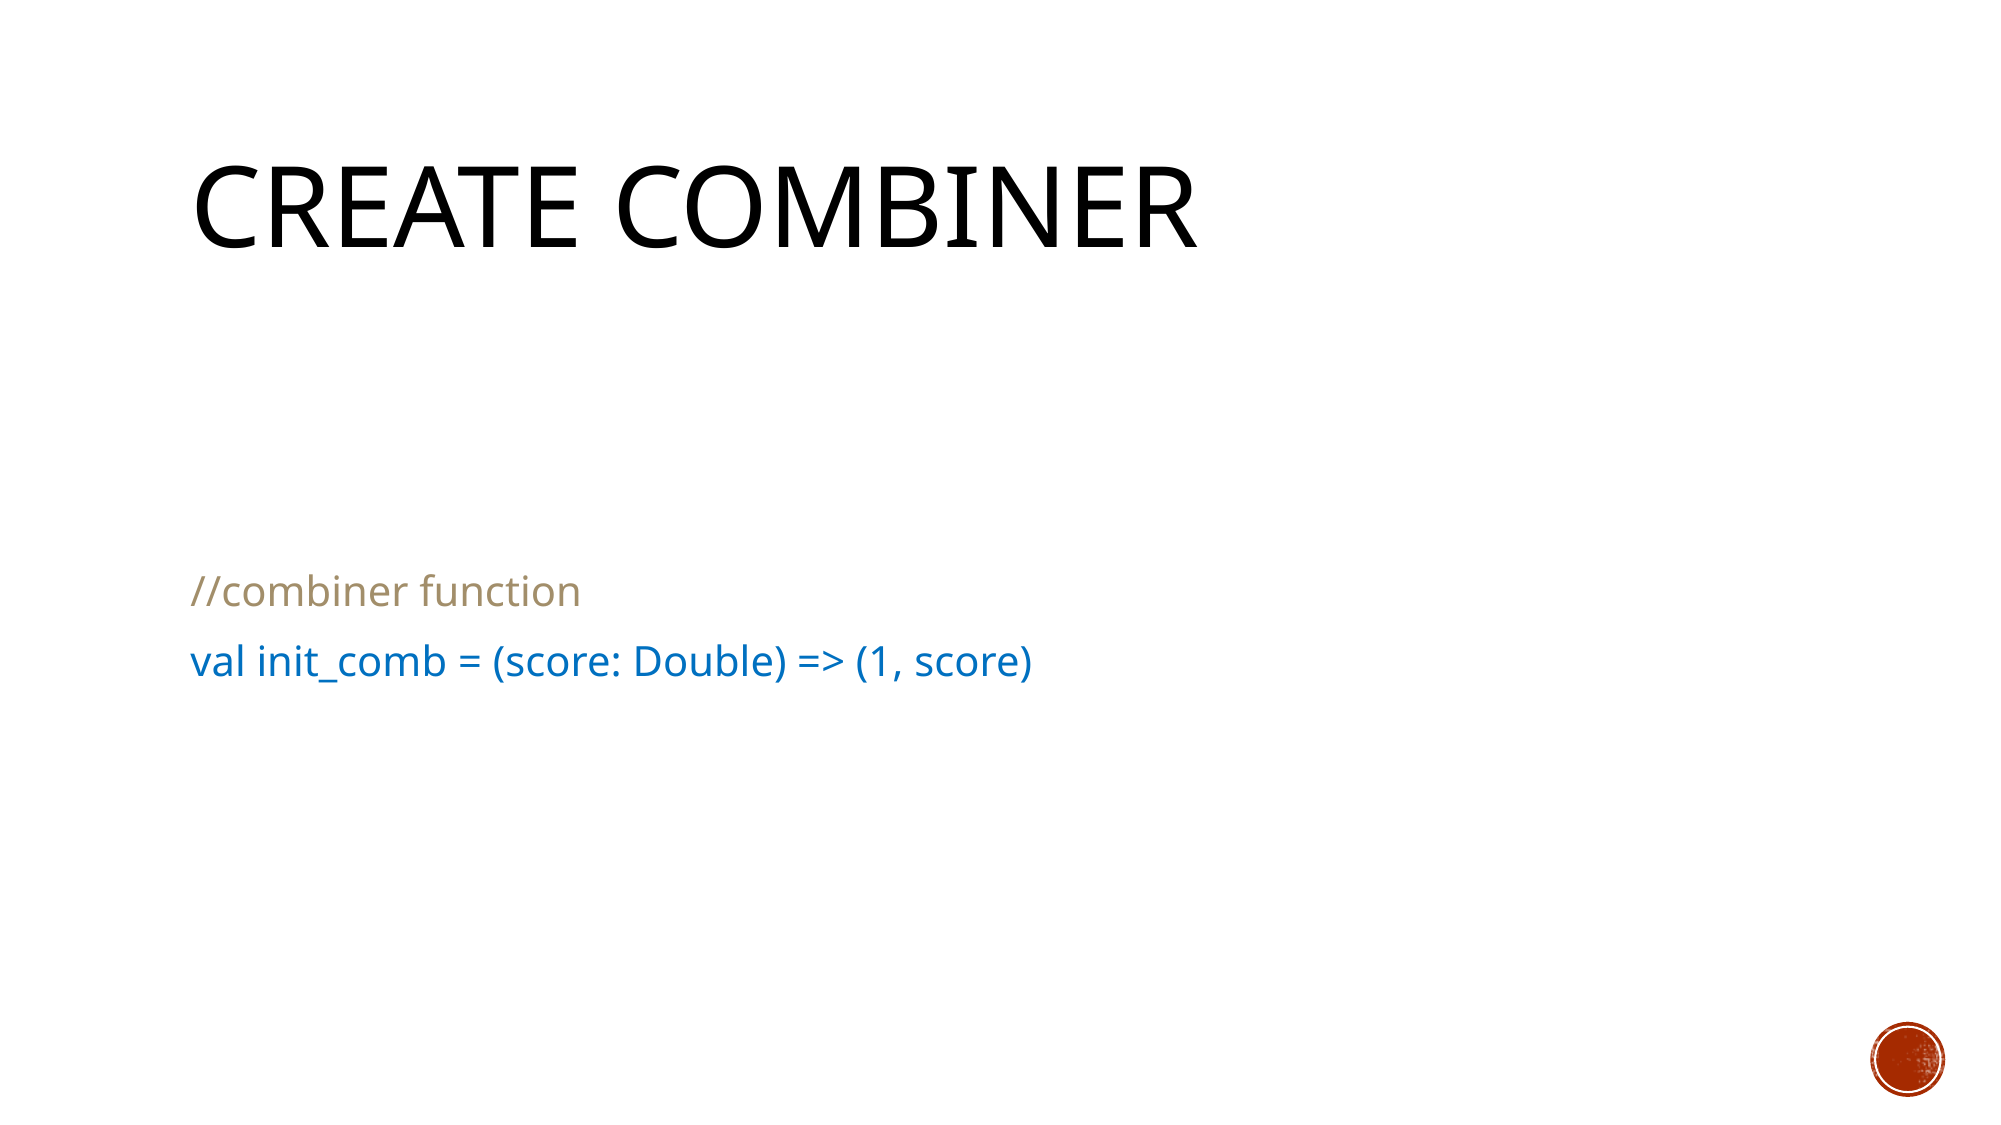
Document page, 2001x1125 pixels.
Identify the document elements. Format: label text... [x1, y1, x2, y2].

title Create combiner [175, 79, 1826, 344]
list //combiner function val init_comb = (score: Double) => (1, score) [175, 348, 1826, 1013]
